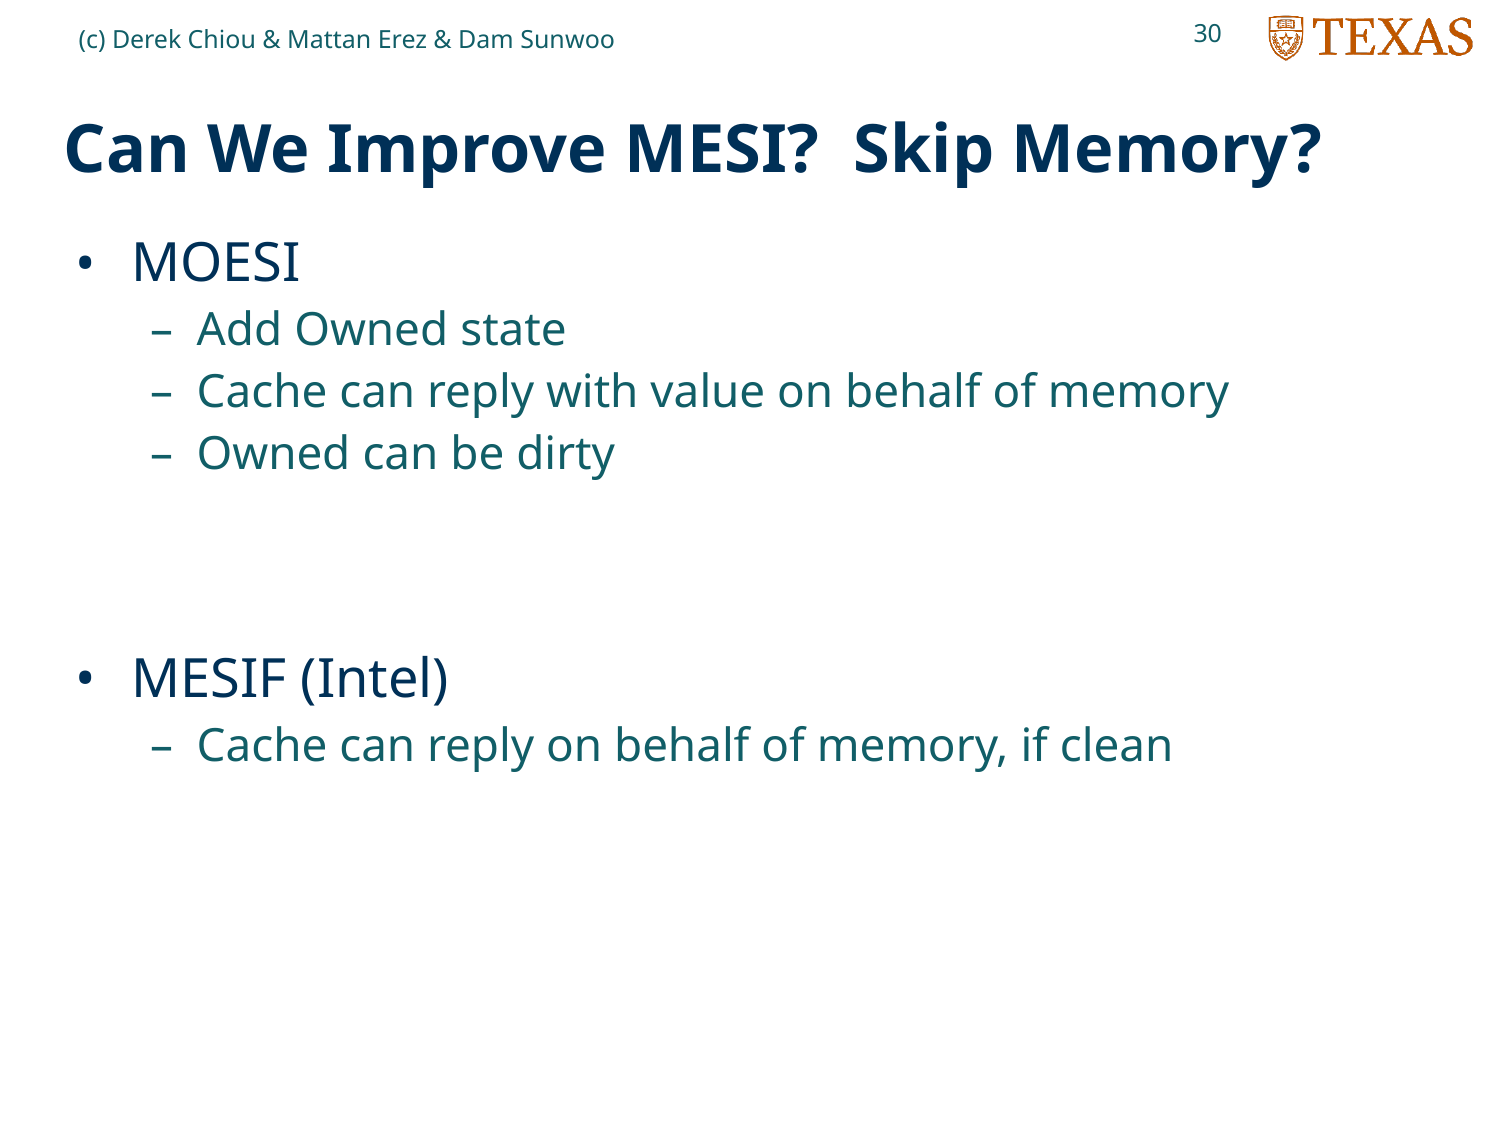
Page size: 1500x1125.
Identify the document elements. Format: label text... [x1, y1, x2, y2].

title Can We Improve MESI? Skip Memory? [63, 75, 1475, 223]
footer (c) Derek Chiou & Mattan Erez & Dam Sunwoo [63, 3, 914, 73]
picture [1268, 12, 1474, 63]
list MOESI Add Owned state Cache can reply with value on behalf of memory Owned can be dirty MESIF (Intel) Cache can reply on behalf of memory, if clean [75, 235, 1475, 1123]
slide_number 30 [1100, 0, 1238, 73]
